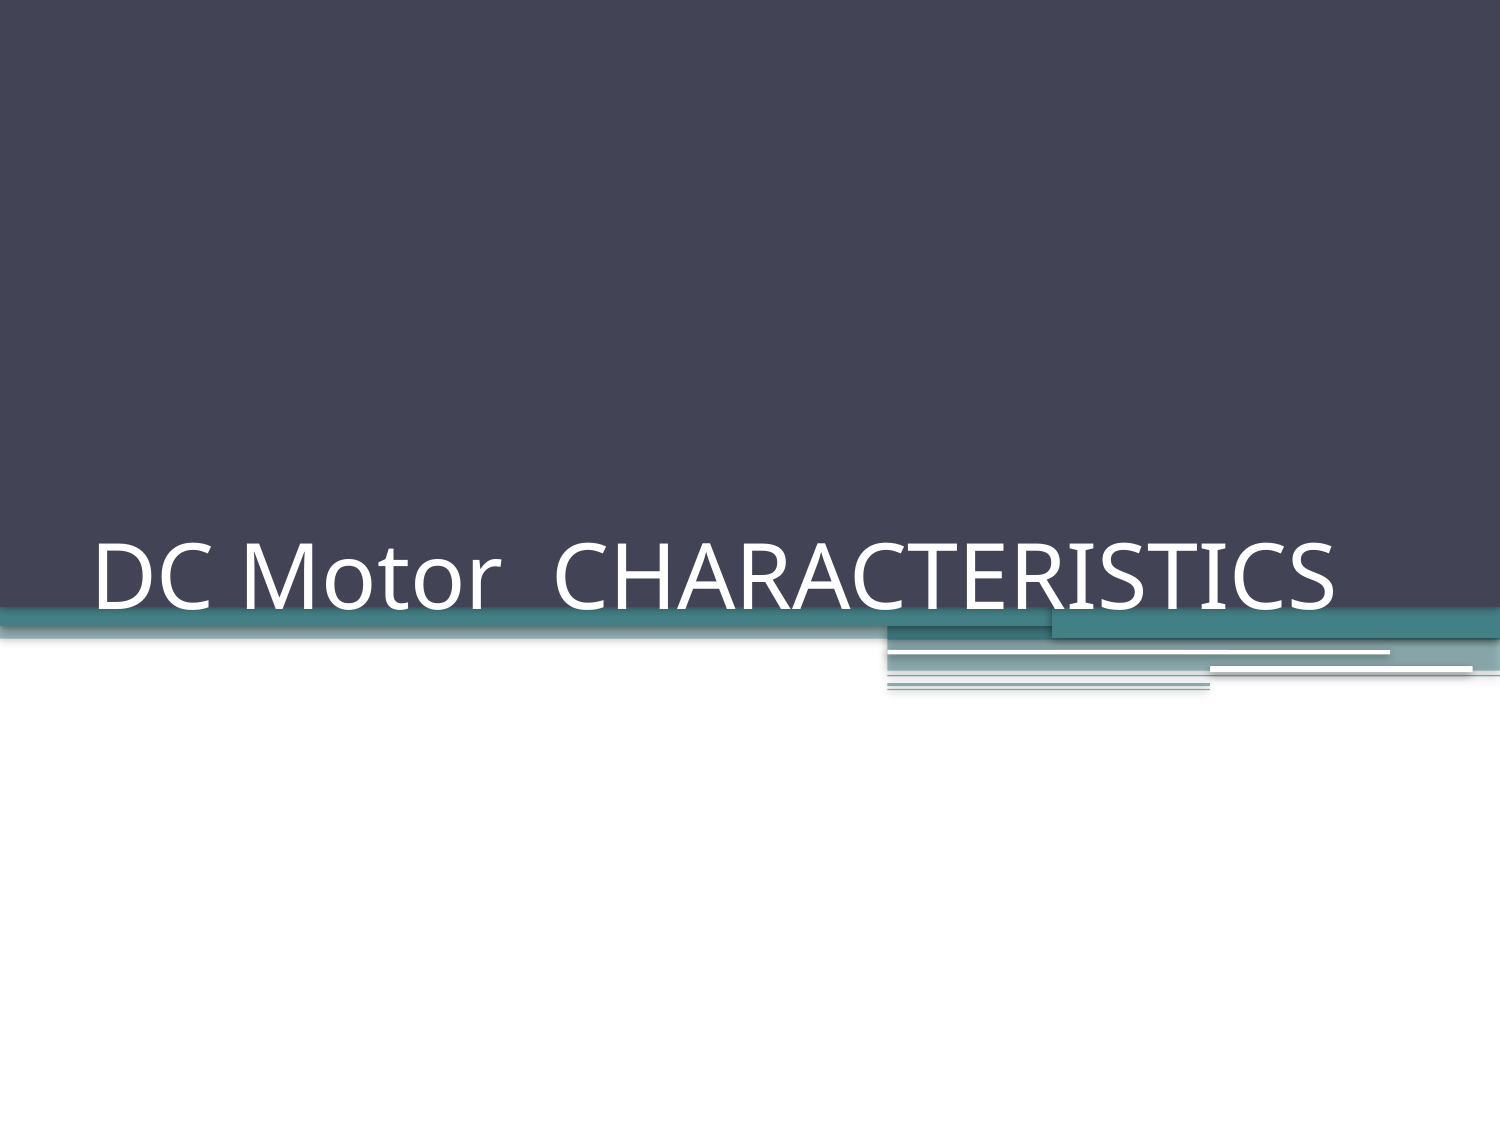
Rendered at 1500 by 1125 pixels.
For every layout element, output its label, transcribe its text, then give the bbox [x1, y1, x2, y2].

title DC Motor CHARACTERISTICS [75, 394, 1463, 636]
